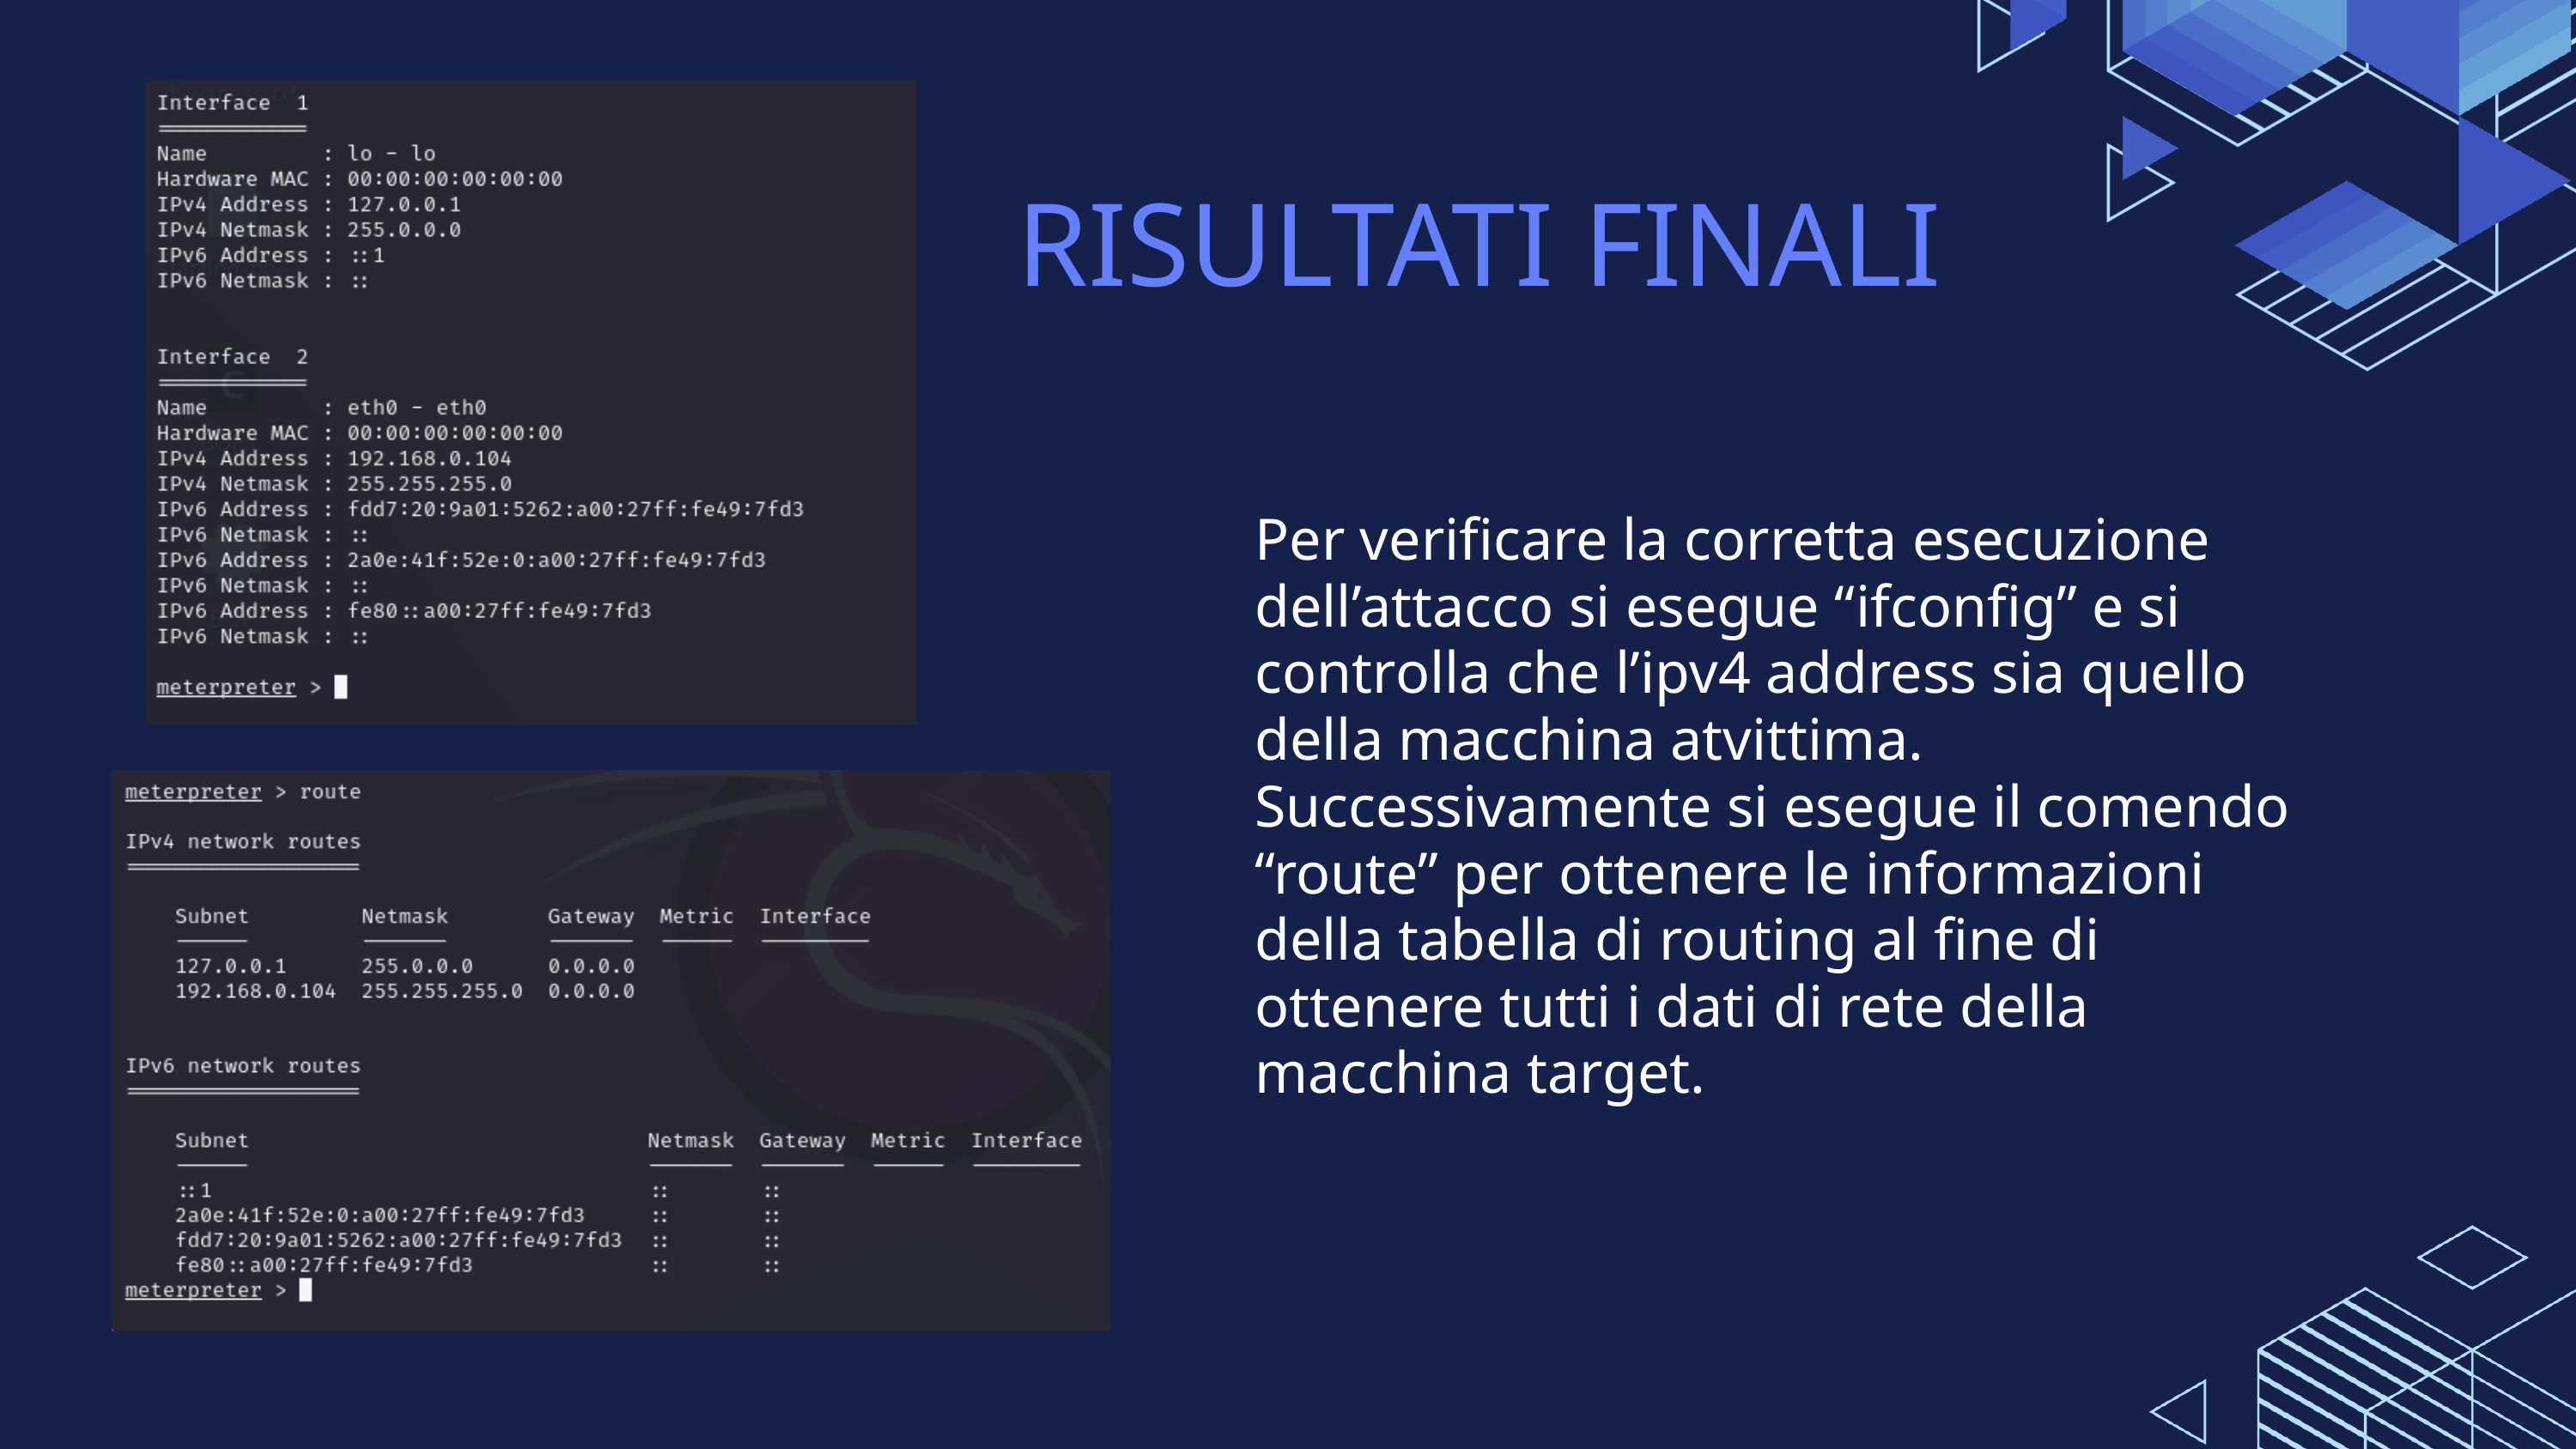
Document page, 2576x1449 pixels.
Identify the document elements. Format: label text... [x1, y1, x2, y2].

text_box Per verificare la corretta esecuzione dell’attacco si esegue “ifconfig” e si controlla che l’ipv4 address sia quello della macchina atvittima. Successivamente si esegue il comendo “route” per ottenere le informazioni della tabella di routing al fine di ottenere tutti i dati di rete della macchina target. [1255, 505, 2316, 1106]
text_box [112, 770, 1111, 1331]
text_box [2148, 1225, 2576, 1449]
text_box [1976, 0, 2576, 372]
text_box [144, 80, 916, 724]
text_box RISULTATI FINALI [981, 174, 1977, 309]
text_box [2010, 0, 2576, 310]
